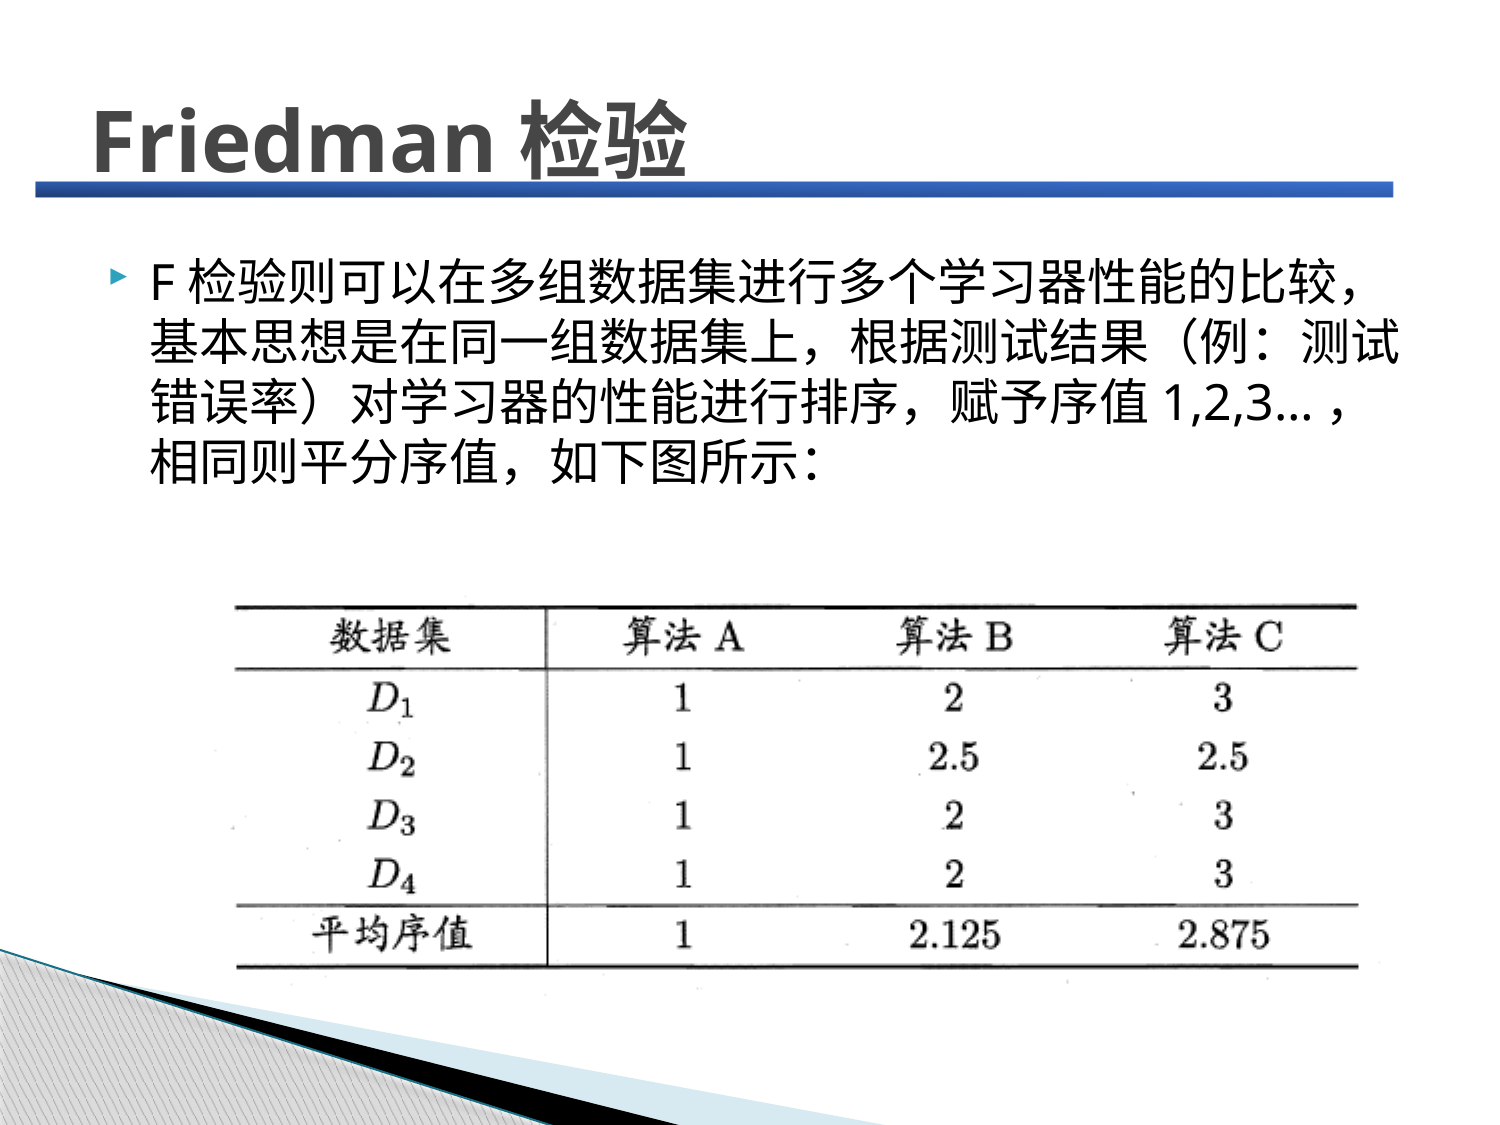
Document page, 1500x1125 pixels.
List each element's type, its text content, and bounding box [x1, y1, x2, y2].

list F检验则可以在多组数据集进行多个学习器性能的比较，基本思想是在同一组数据集上，根据测试结果（例：测试错误率）对学习器的性能进行排序，赋予序值1,2,3…，相同则平分序值，如下图所示： [75, 243, 1425, 986]
picture [31, 158, 75, 212]
title Friedman检验 [75, 45, 1425, 233]
picture [203, 573, 1390, 997]
